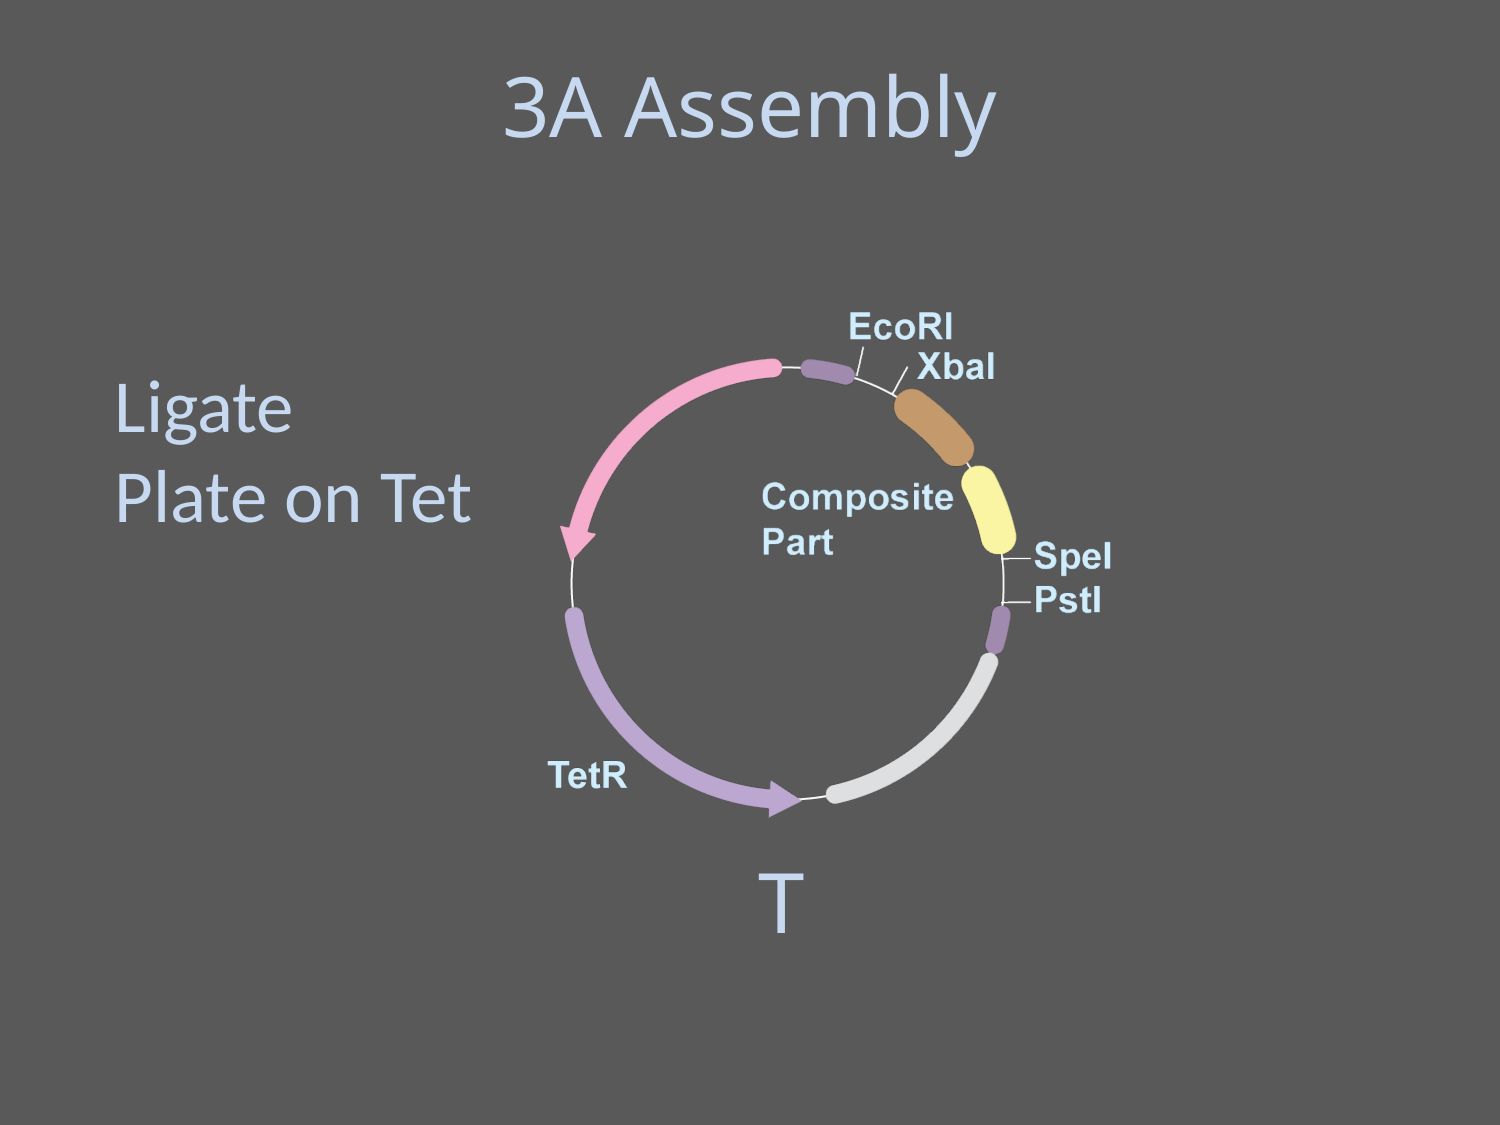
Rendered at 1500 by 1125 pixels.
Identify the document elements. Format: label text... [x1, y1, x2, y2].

picture [547, 307, 1113, 818]
text_box 3A Assembly [0, 46, 1500, 162]
text_box T [744, 842, 821, 958]
text_box Ligate Plate on Tet [99, 349, 542, 545]
